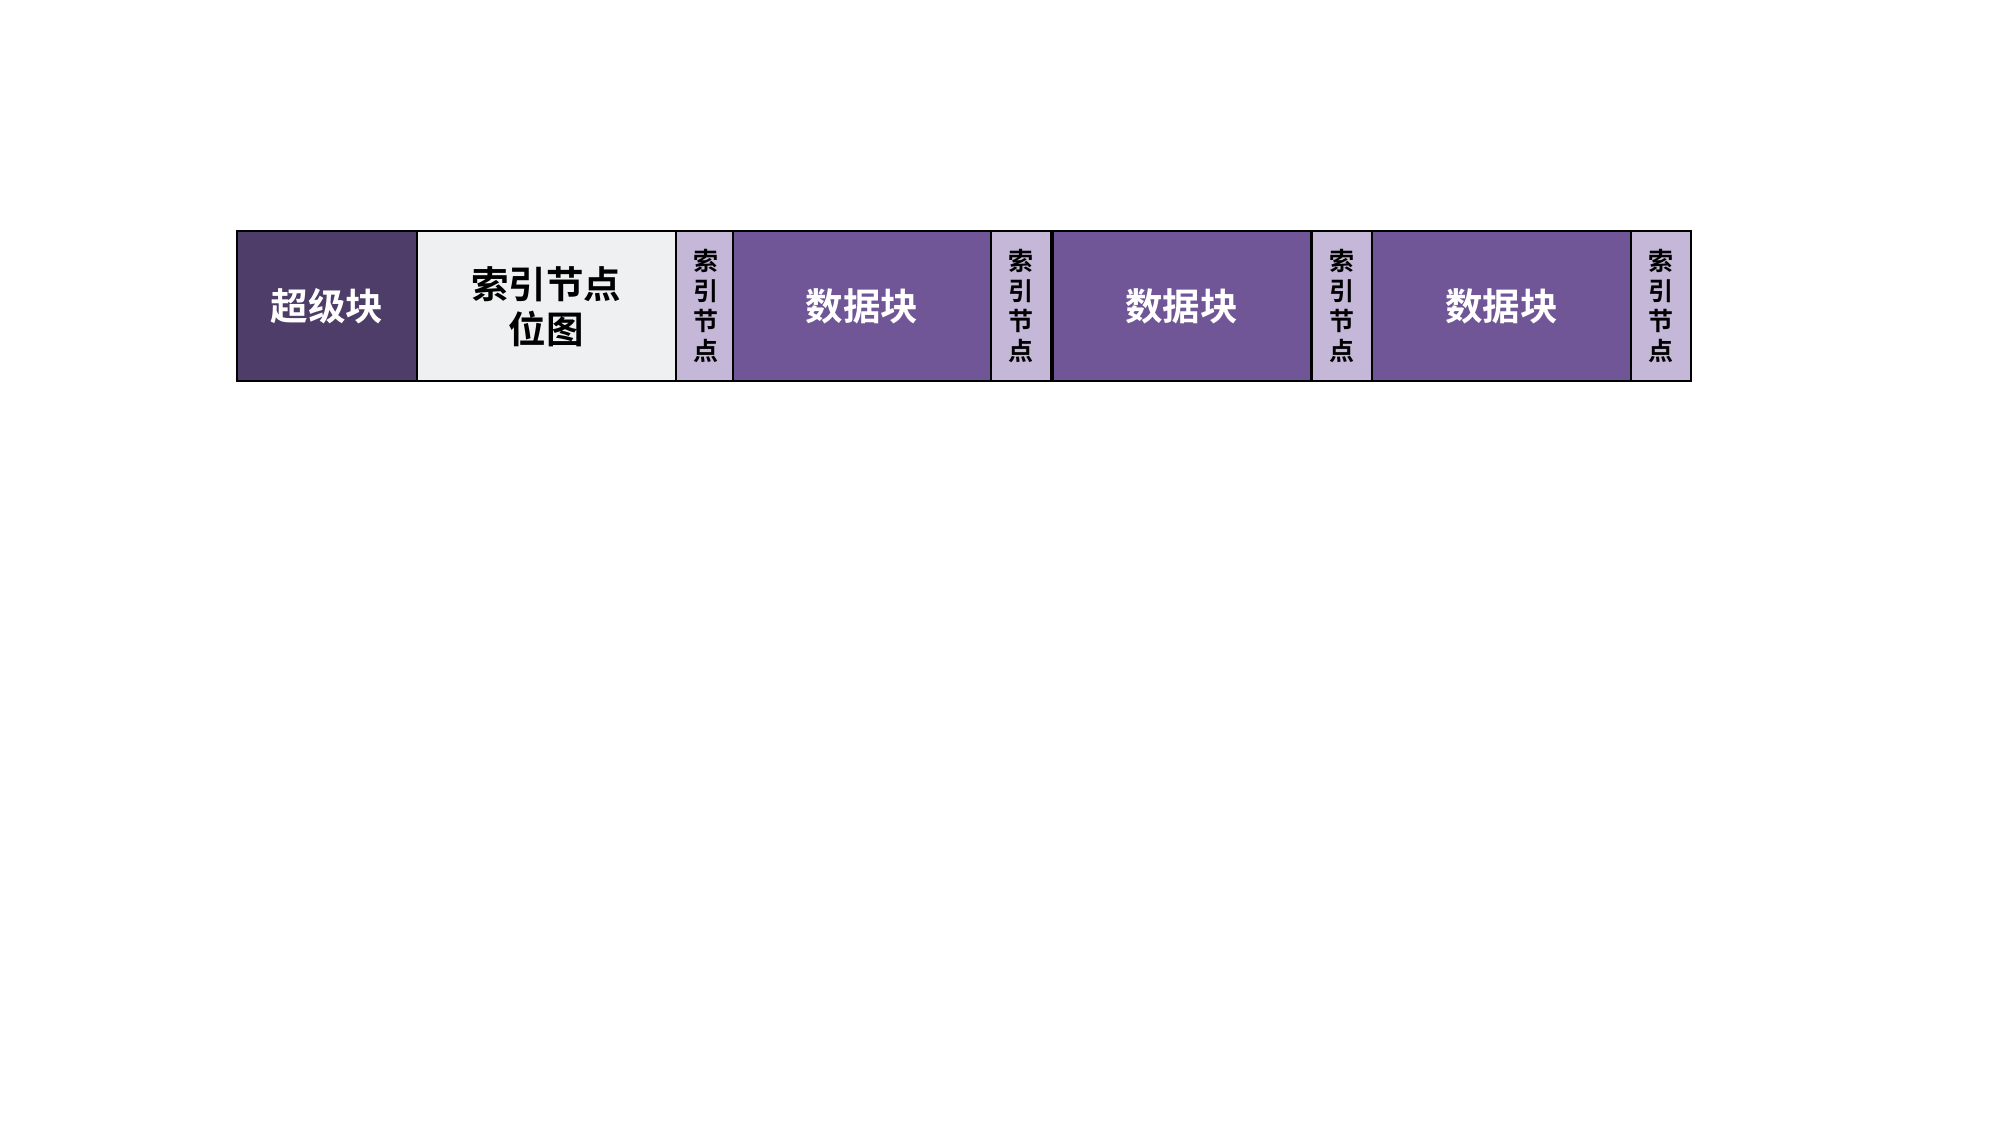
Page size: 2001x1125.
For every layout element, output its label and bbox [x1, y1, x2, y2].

text_box [236, 230, 1692, 381]
